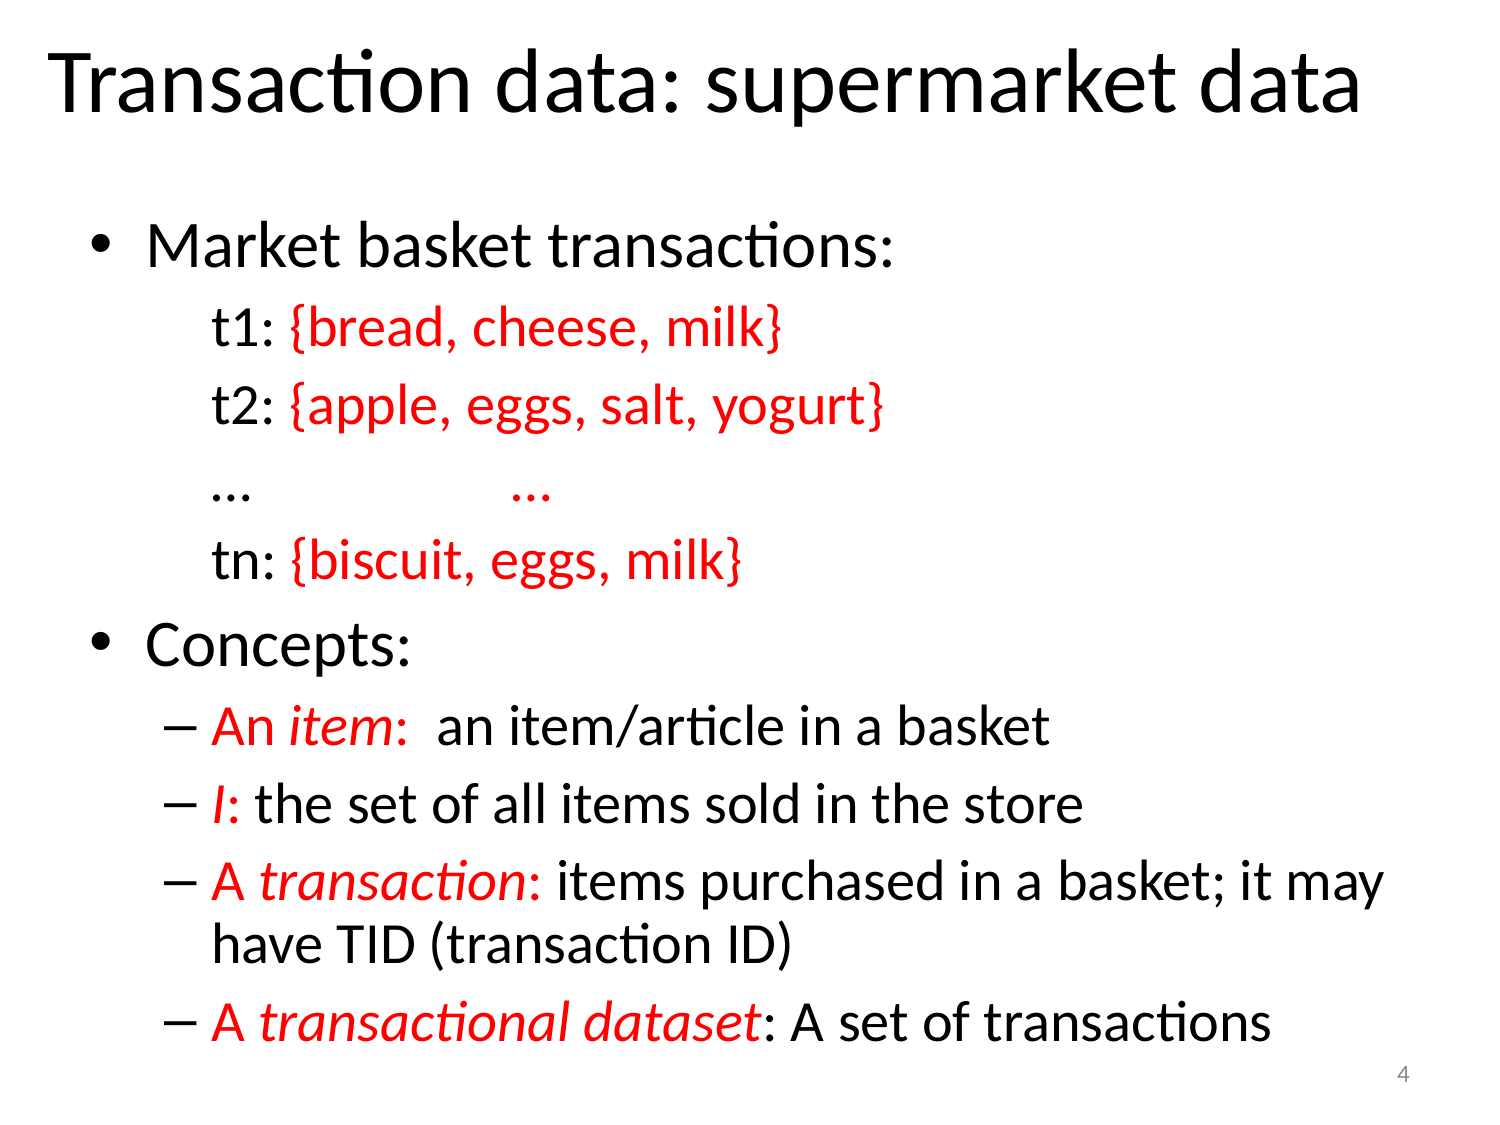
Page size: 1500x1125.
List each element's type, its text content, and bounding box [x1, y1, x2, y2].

list Market basket transactions: t1: {bread, cheese, milk} t2: {apple, eggs, salt, yogurt} … … tn: {biscuit, eggs, milk} Concepts: An item: an item/article in a basket I: the set of all items sold in the store A transaction: items purchased in a basket; it may have TID (transaction ID) A transactional dataset: A set of transactions [74, 202, 1426, 1006]
slide_number 4 [1074, 1042, 1425, 1103]
title Transaction data: supermarket data [0, 0, 1413, 198]
